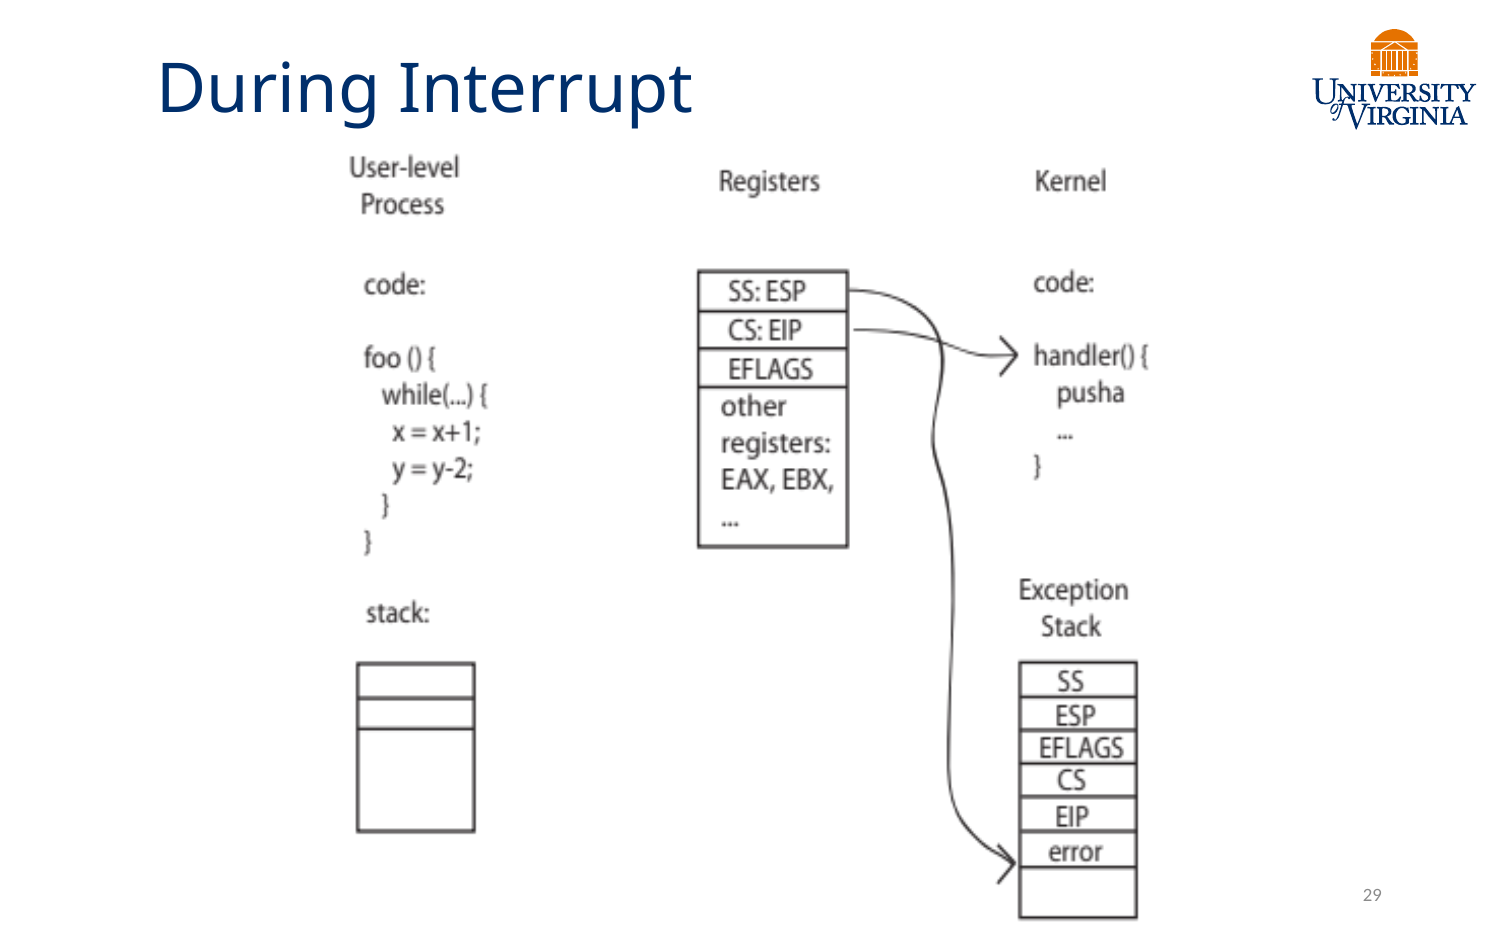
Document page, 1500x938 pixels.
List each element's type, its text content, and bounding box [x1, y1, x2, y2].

title During Interrupt [141, 0, 1220, 182]
slide_number 29 [1175, 868, 1397, 919]
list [325, 125, 1175, 938]
